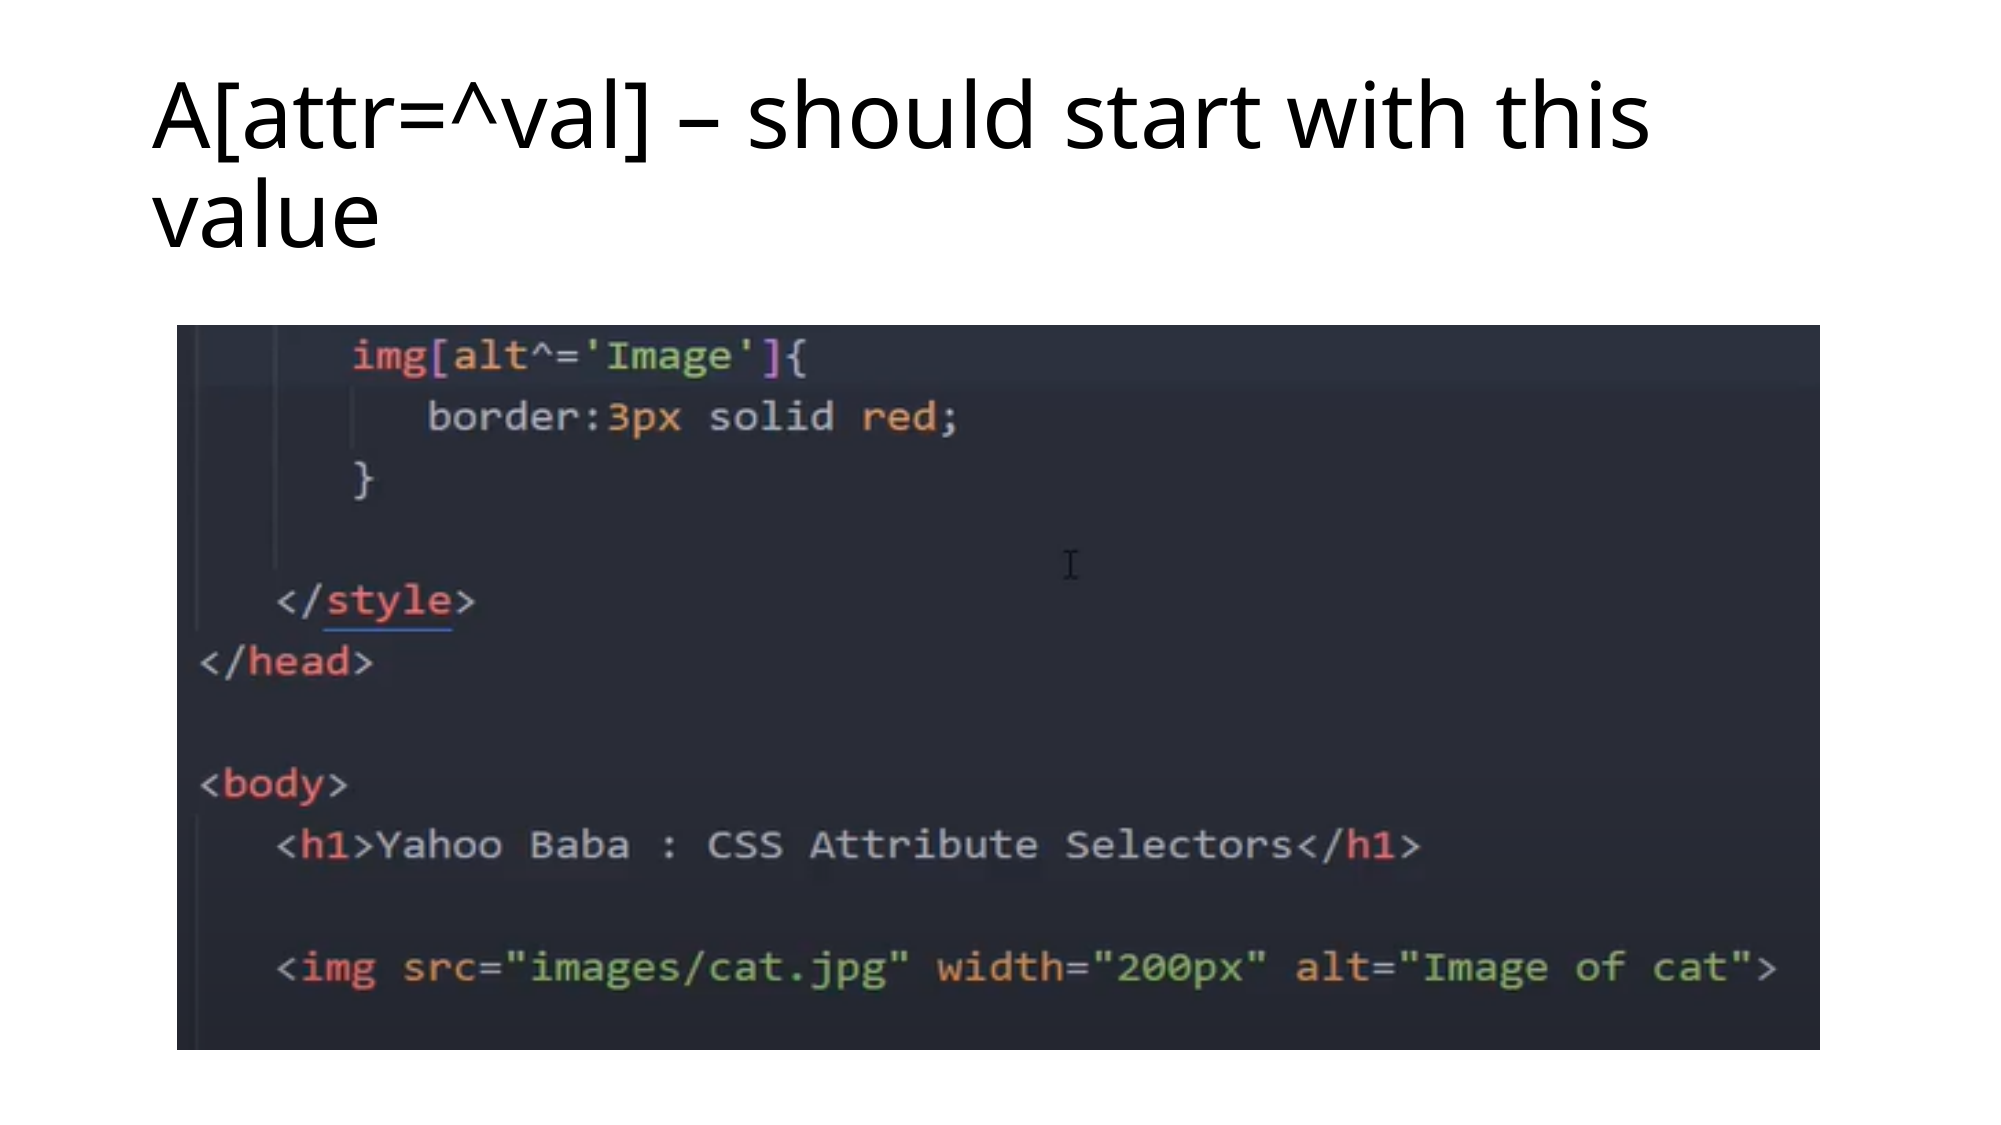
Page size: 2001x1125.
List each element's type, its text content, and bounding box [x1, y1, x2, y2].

title A[attr=^val] – should start with this value [137, 59, 1863, 278]
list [177, 325, 1820, 1050]
